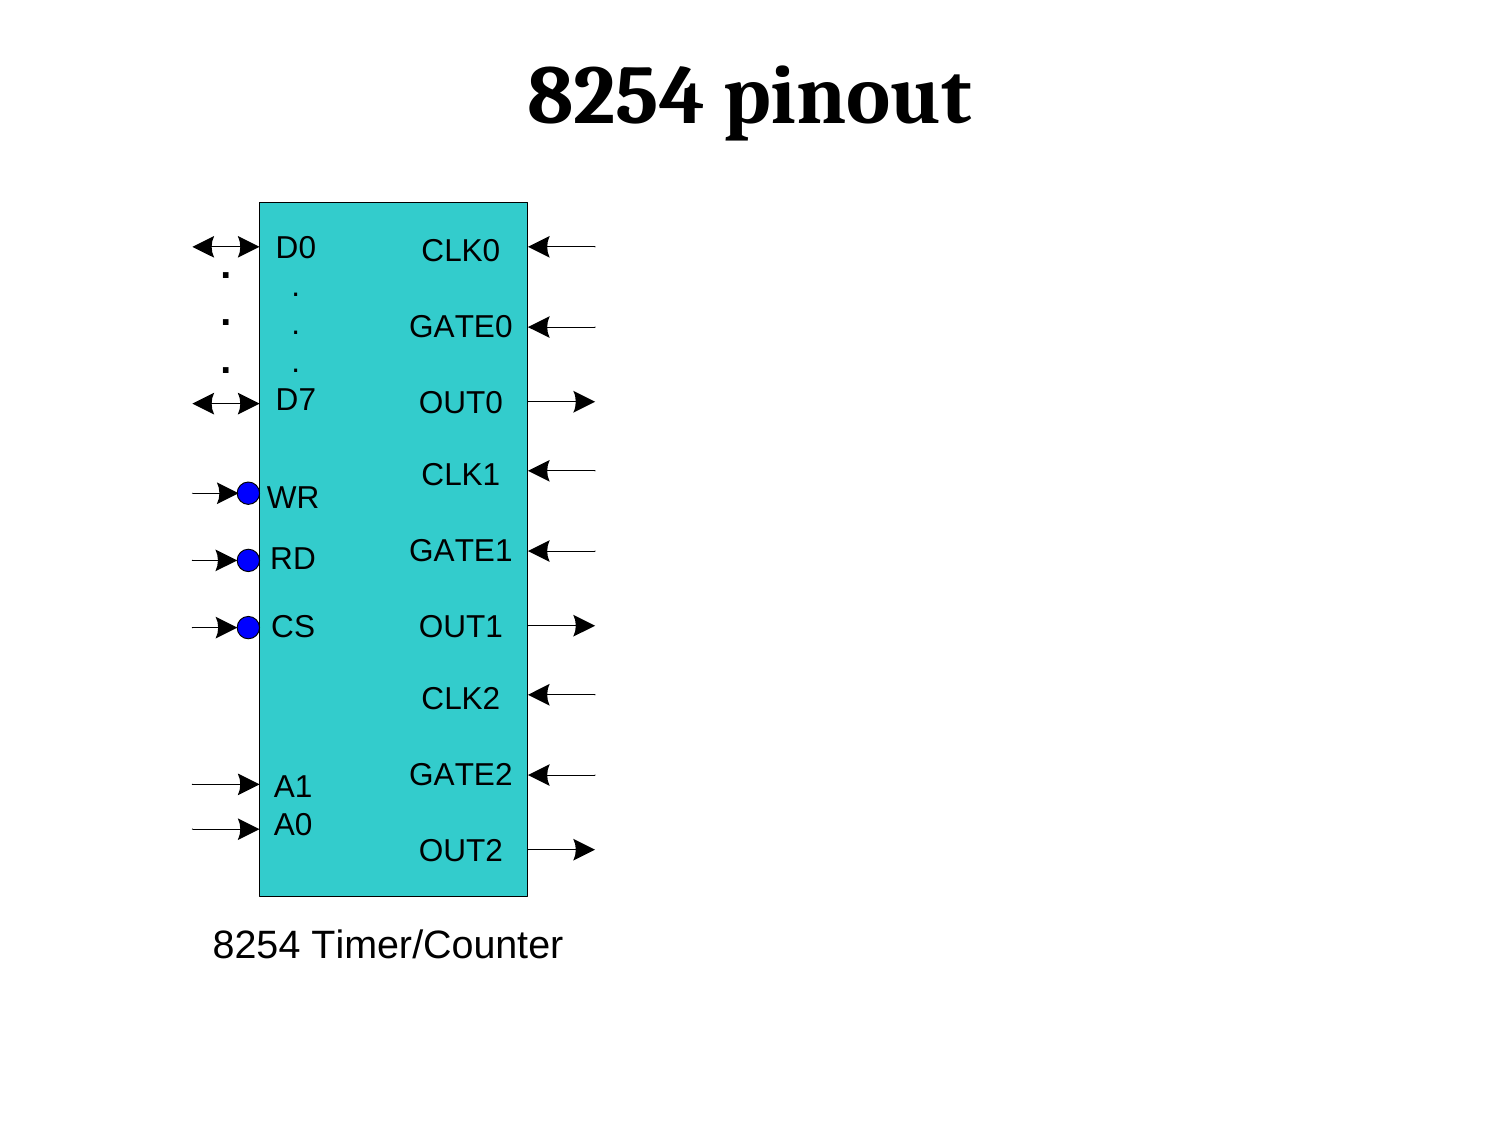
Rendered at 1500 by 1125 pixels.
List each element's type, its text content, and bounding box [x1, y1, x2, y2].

picture [187, 196, 601, 976]
title 8254 pinout [75, 24, 1425, 155]
